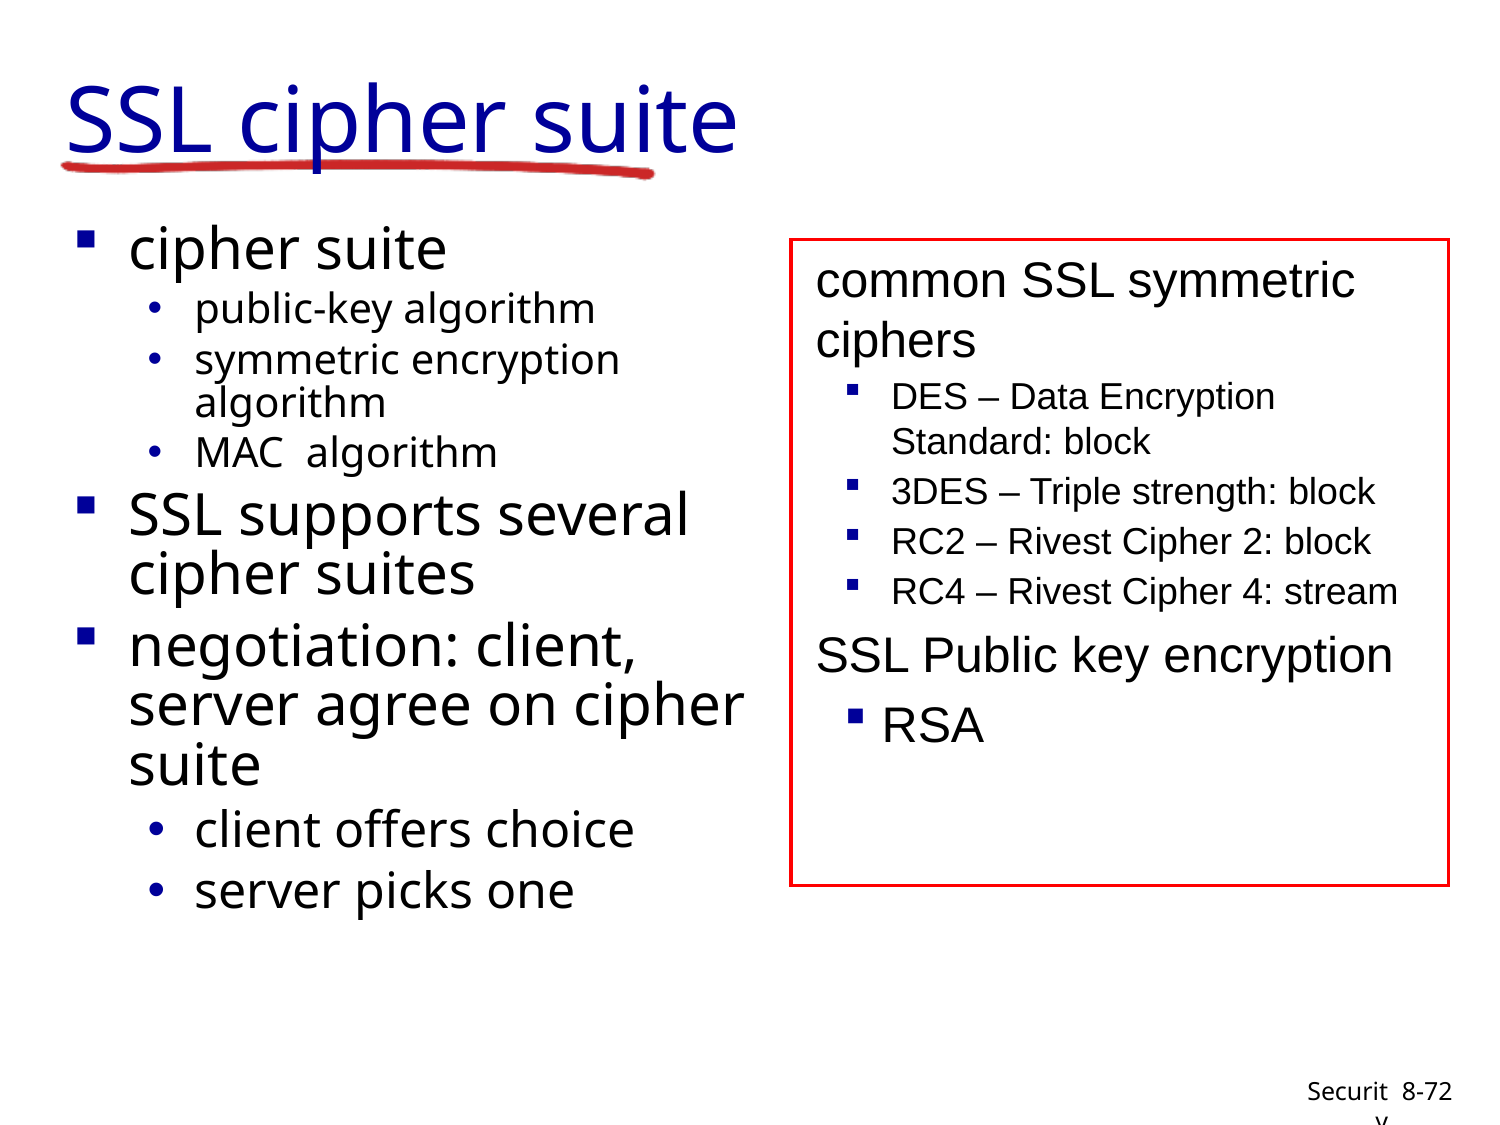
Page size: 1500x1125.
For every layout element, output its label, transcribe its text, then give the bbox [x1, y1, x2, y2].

text_box common SSL symmetric ciphers DES – Data Encryption Standard: block 3DES – Triple strength: block RC2 – Rivest Cipher 2: block RC4 – Rivest Cipher 4: stream SSL Public key encryption RSA [791, 239, 1449, 886]
picture [58, 155, 662, 186]
footer Security [1284, 1067, 1403, 1110]
text_box 8-72 [1387, 1068, 1500, 1113]
list cipher suite public-key algorithm symmetric encryption algorithm MAC algorithm SSL supports several cipher suites negotiation: client, server agree on cipher suite client offers choice server picks one [57, 214, 805, 978]
title SSL cipher suite [50, 21, 1326, 210]
